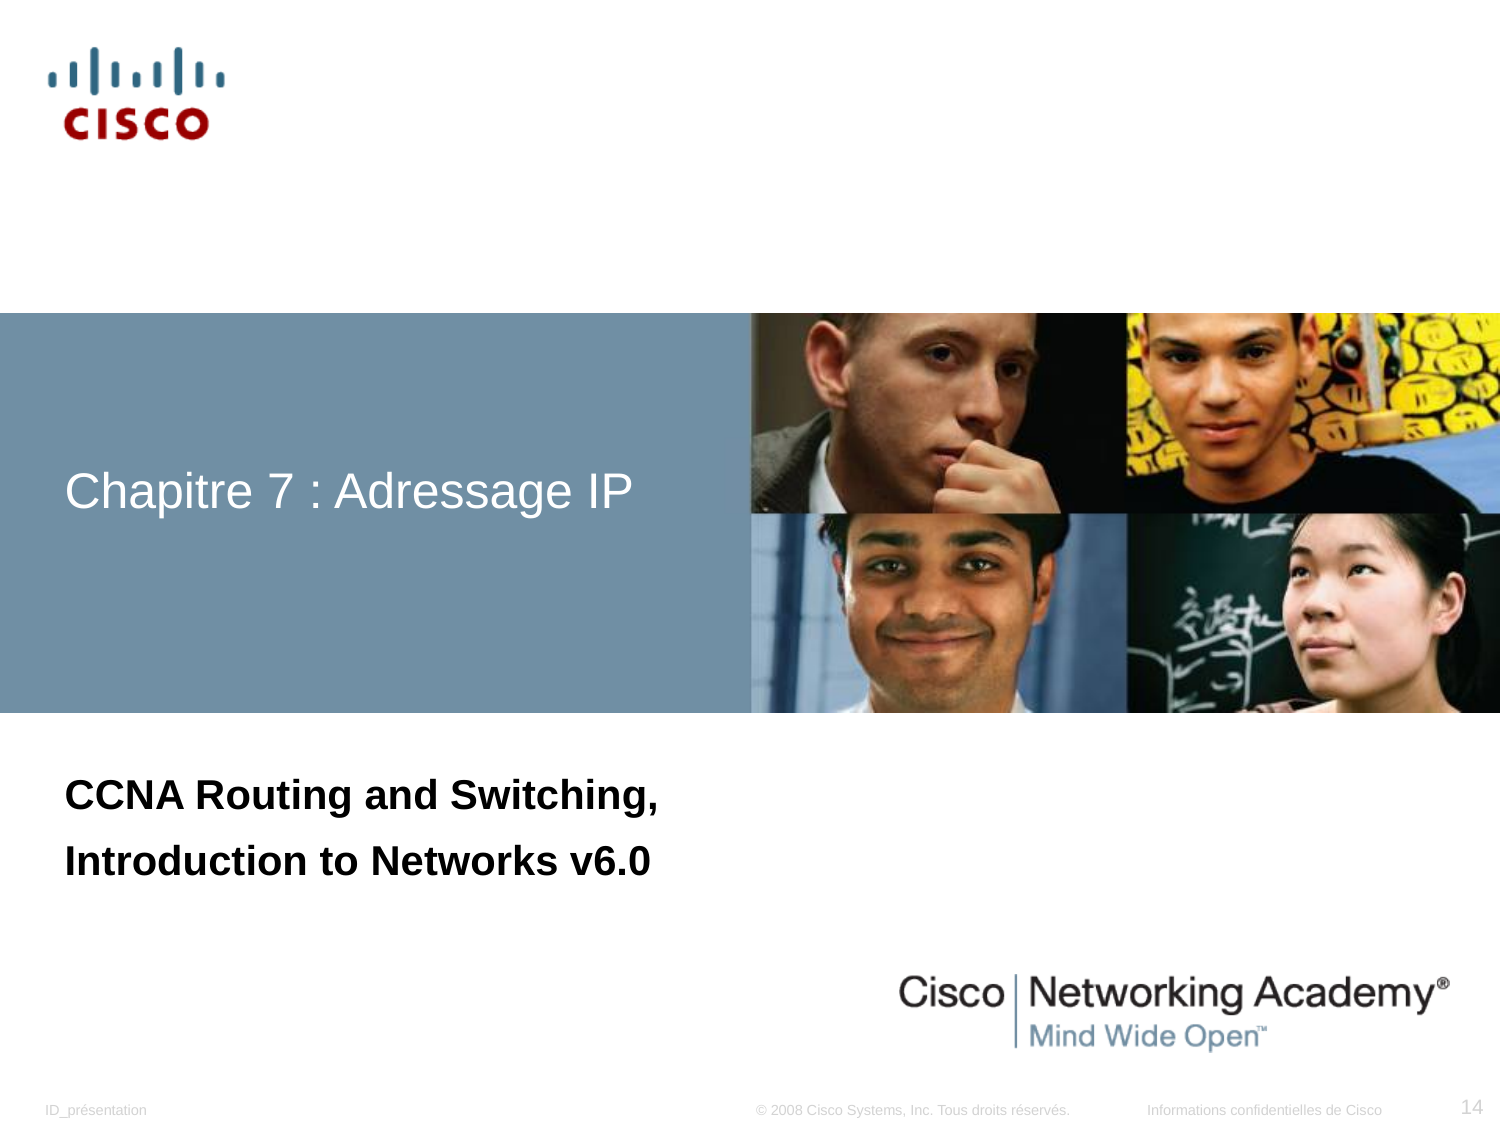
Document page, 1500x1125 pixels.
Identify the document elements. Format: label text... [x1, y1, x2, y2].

picture [0, 313, 1500, 713]
picture [40, 19, 233, 168]
picture [899, 974, 1450, 1053]
title Chapitre 7 : Adressage IP [51, 371, 684, 615]
subtitle CCNA Routing and Switching, Introduction to Networks v6.0 [51, 766, 1165, 875]
